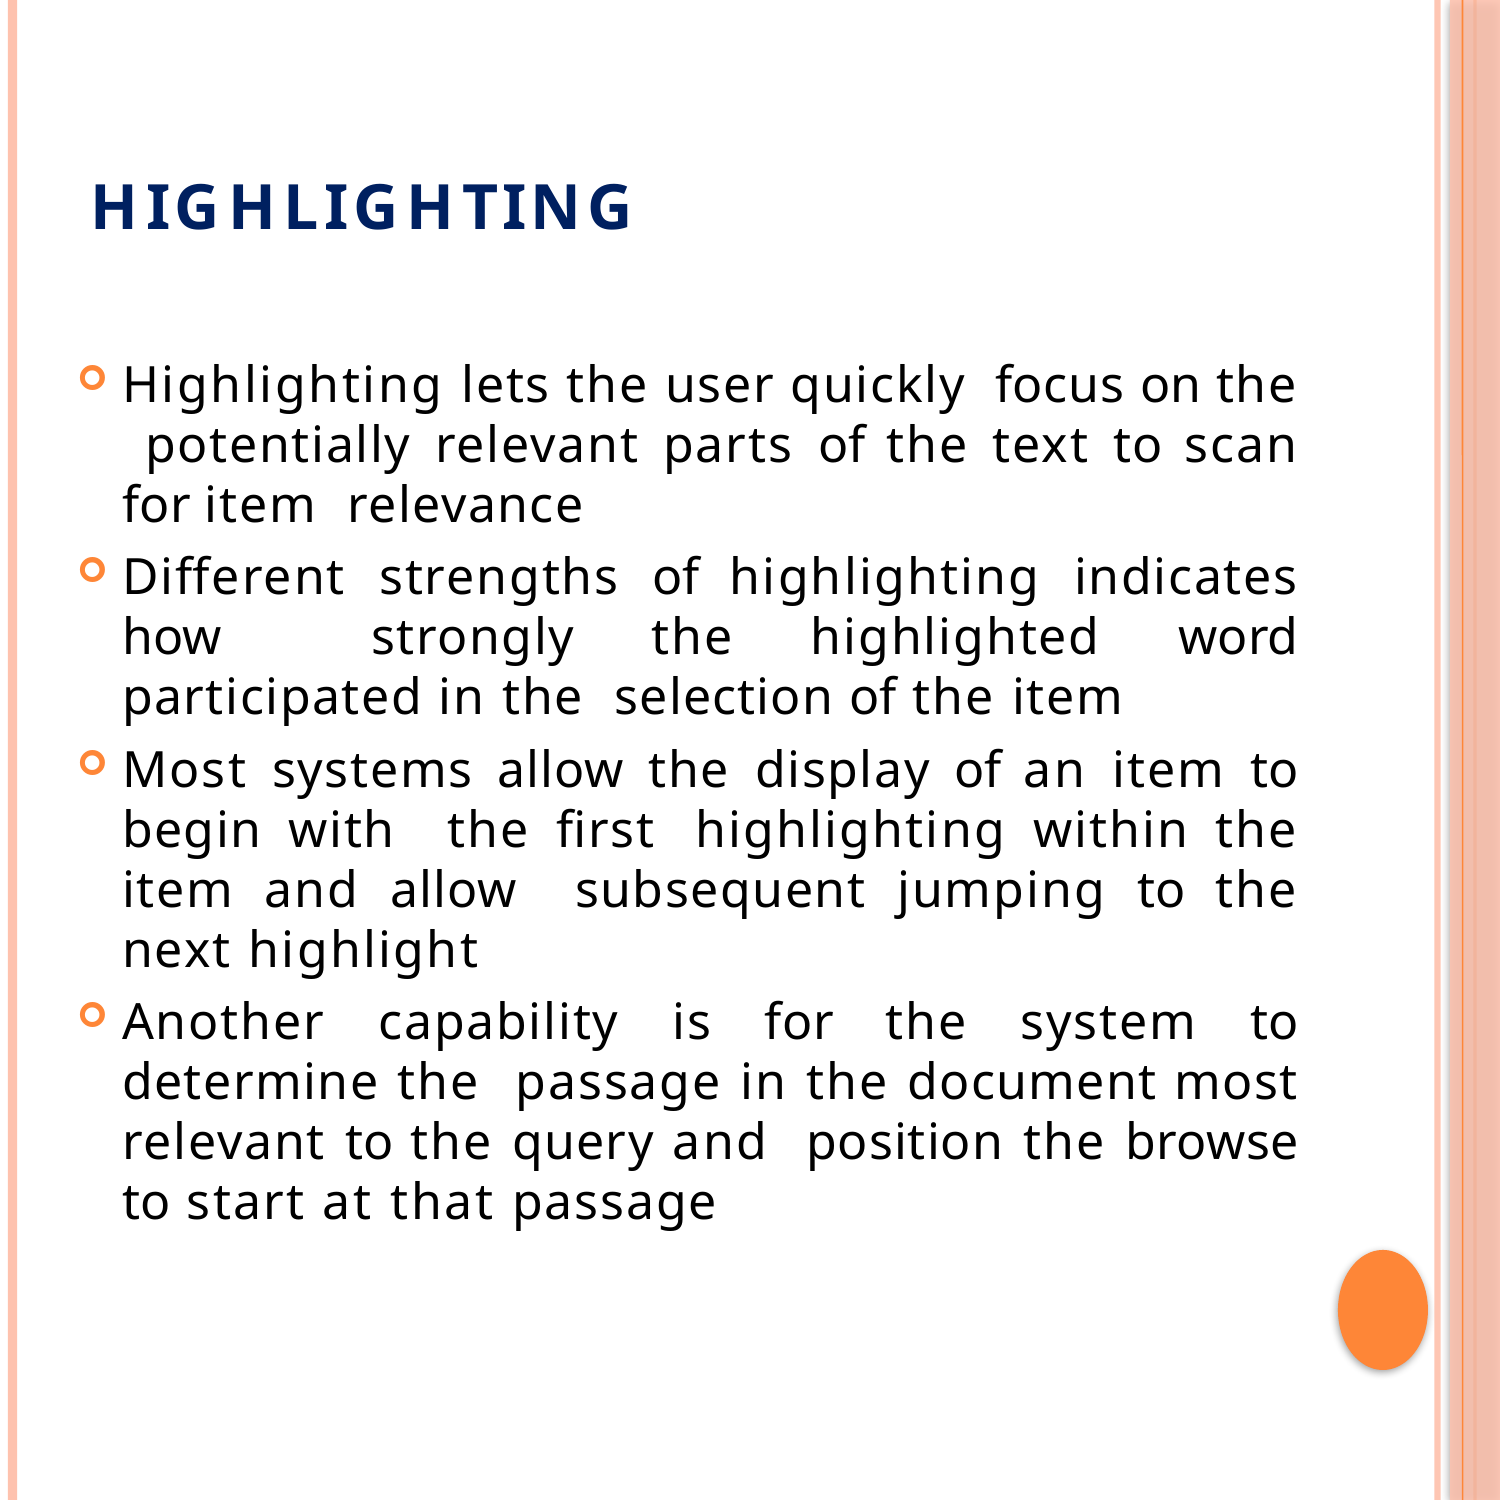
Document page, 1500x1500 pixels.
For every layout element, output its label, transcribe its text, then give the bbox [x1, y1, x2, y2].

list Highlighting lets the user quickly focus on the potentially relevant parts of the text to scan for item relevance Different strengths of highlighting indicates how strongly the highlighted word participated in the selection of the item Most systems allow the display of an item to begin with the first highlighting within the item and allow subsequent jumping to the next highlight Another capability is for the system to determine the passage in the document most relevant to the query and position the browse to start at that passage [75, 350, 1300, 1230]
title HIGHLIGHTING [87, 0, 725, 243]
